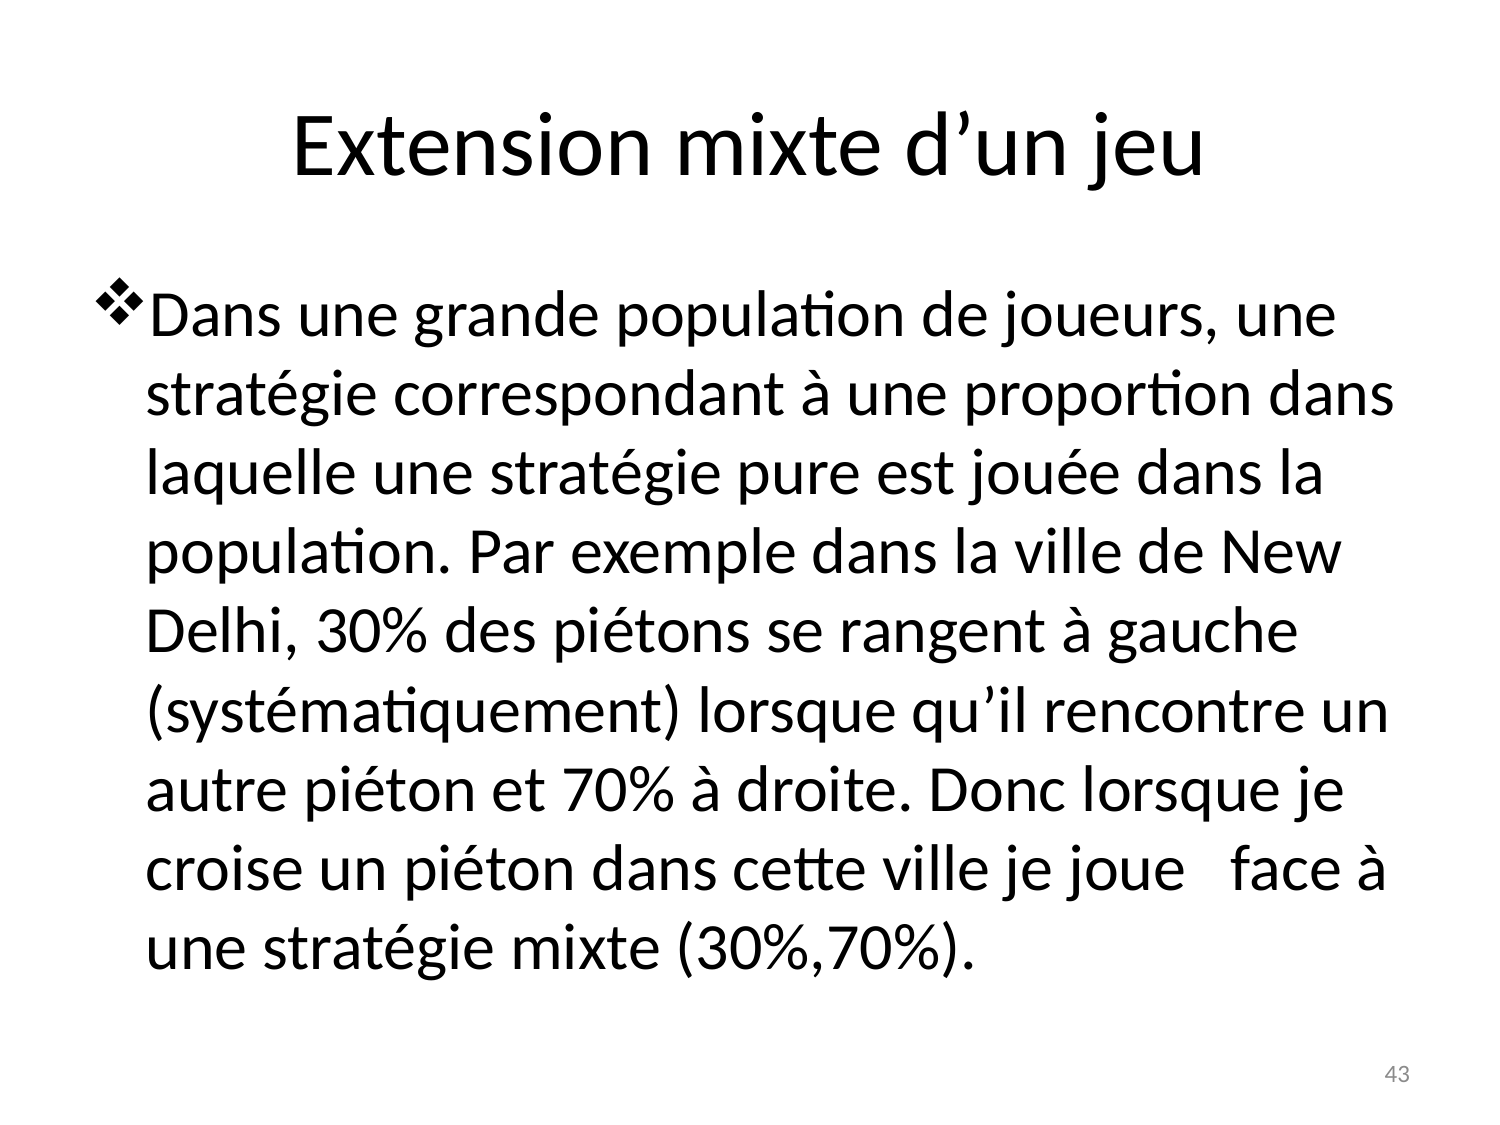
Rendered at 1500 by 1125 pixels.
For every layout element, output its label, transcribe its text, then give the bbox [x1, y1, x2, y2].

title Extension mixte d’un jeu [75, 45, 1425, 233]
slide_number 43 [1074, 1042, 1425, 1103]
list Dans une grande population de joueurs, une stratégie correspondant à une proportion dans laquelle une stratégie pure est jouée dans la population. Par exemple dans la ville de New Delhi, 30% des piétons se rangent à gauche (systématiquement) lorsque qu’il rencontre un autre piéton et 70% à droite. Donc lorsque je croise un piéton dans cette ville je joue face à une stratégie mixte (30%,70%). [75, 262, 1425, 1005]
